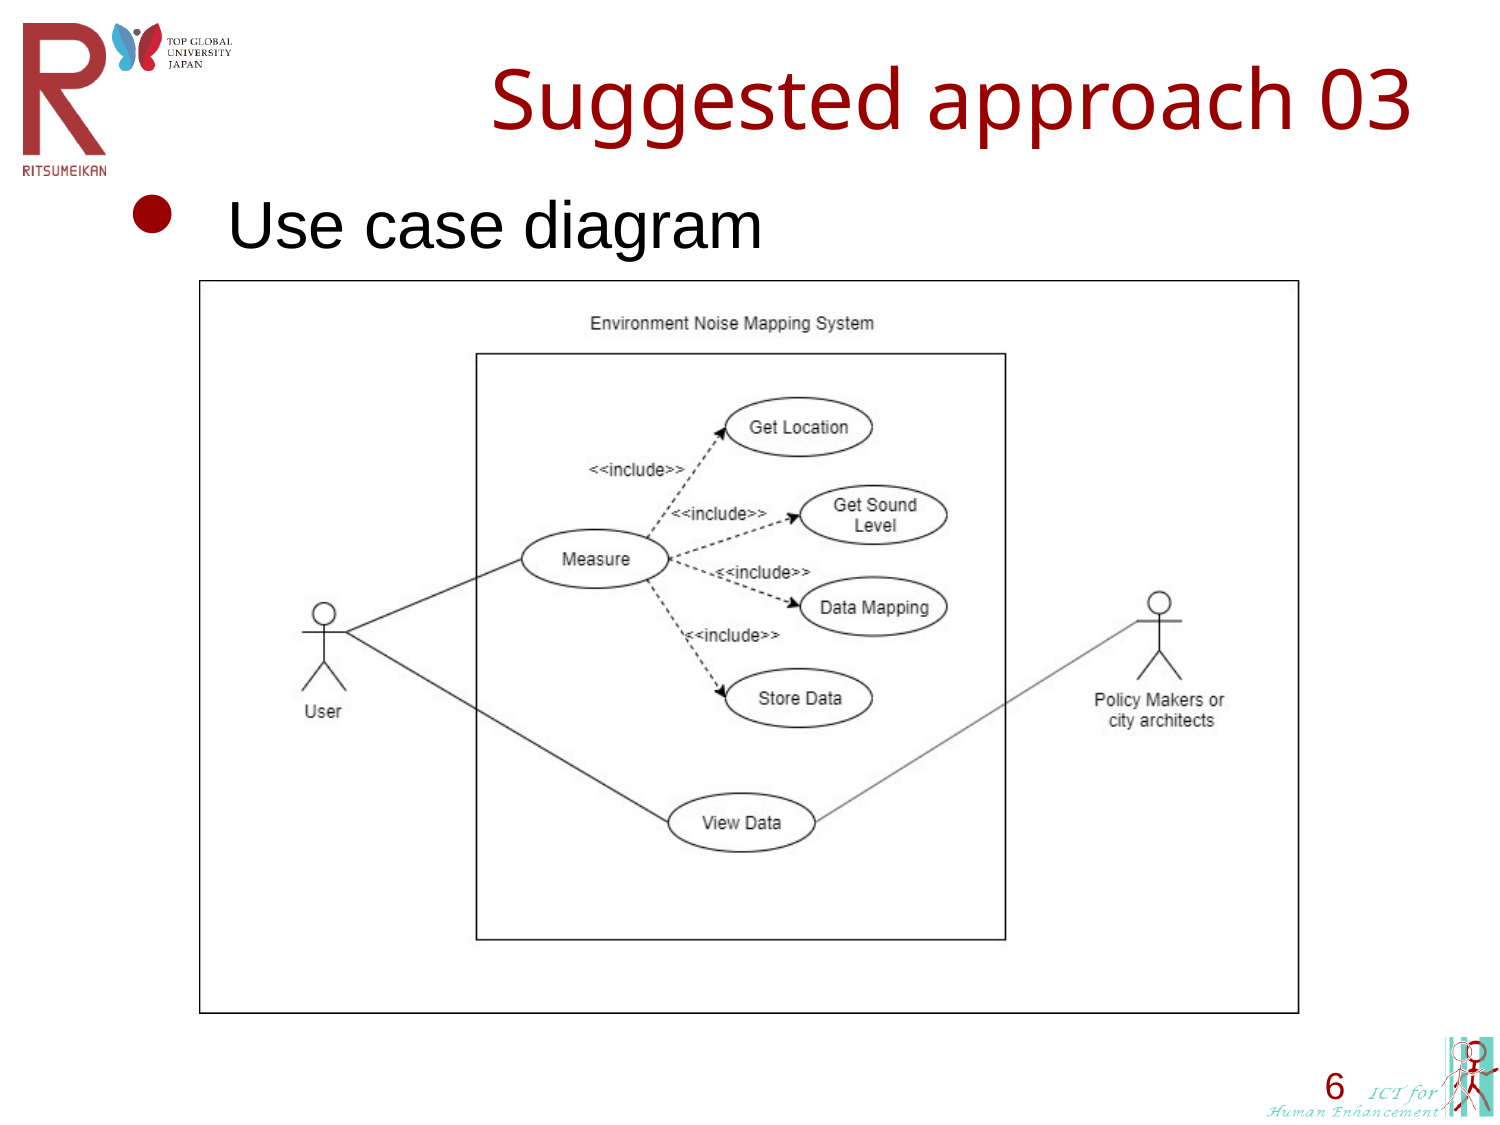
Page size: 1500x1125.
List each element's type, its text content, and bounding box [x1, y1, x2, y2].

text_box Suggested approach 03 [117, 35, 1430, 155]
text_box Use case diagram [112, 174, 1484, 931]
slide_number 6 [1080, 1054, 1361, 1115]
picture [112, 23, 232, 71]
picture [198, 279, 1301, 1015]
picture [23, 23, 106, 176]
picture [1263, 1037, 1500, 1117]
